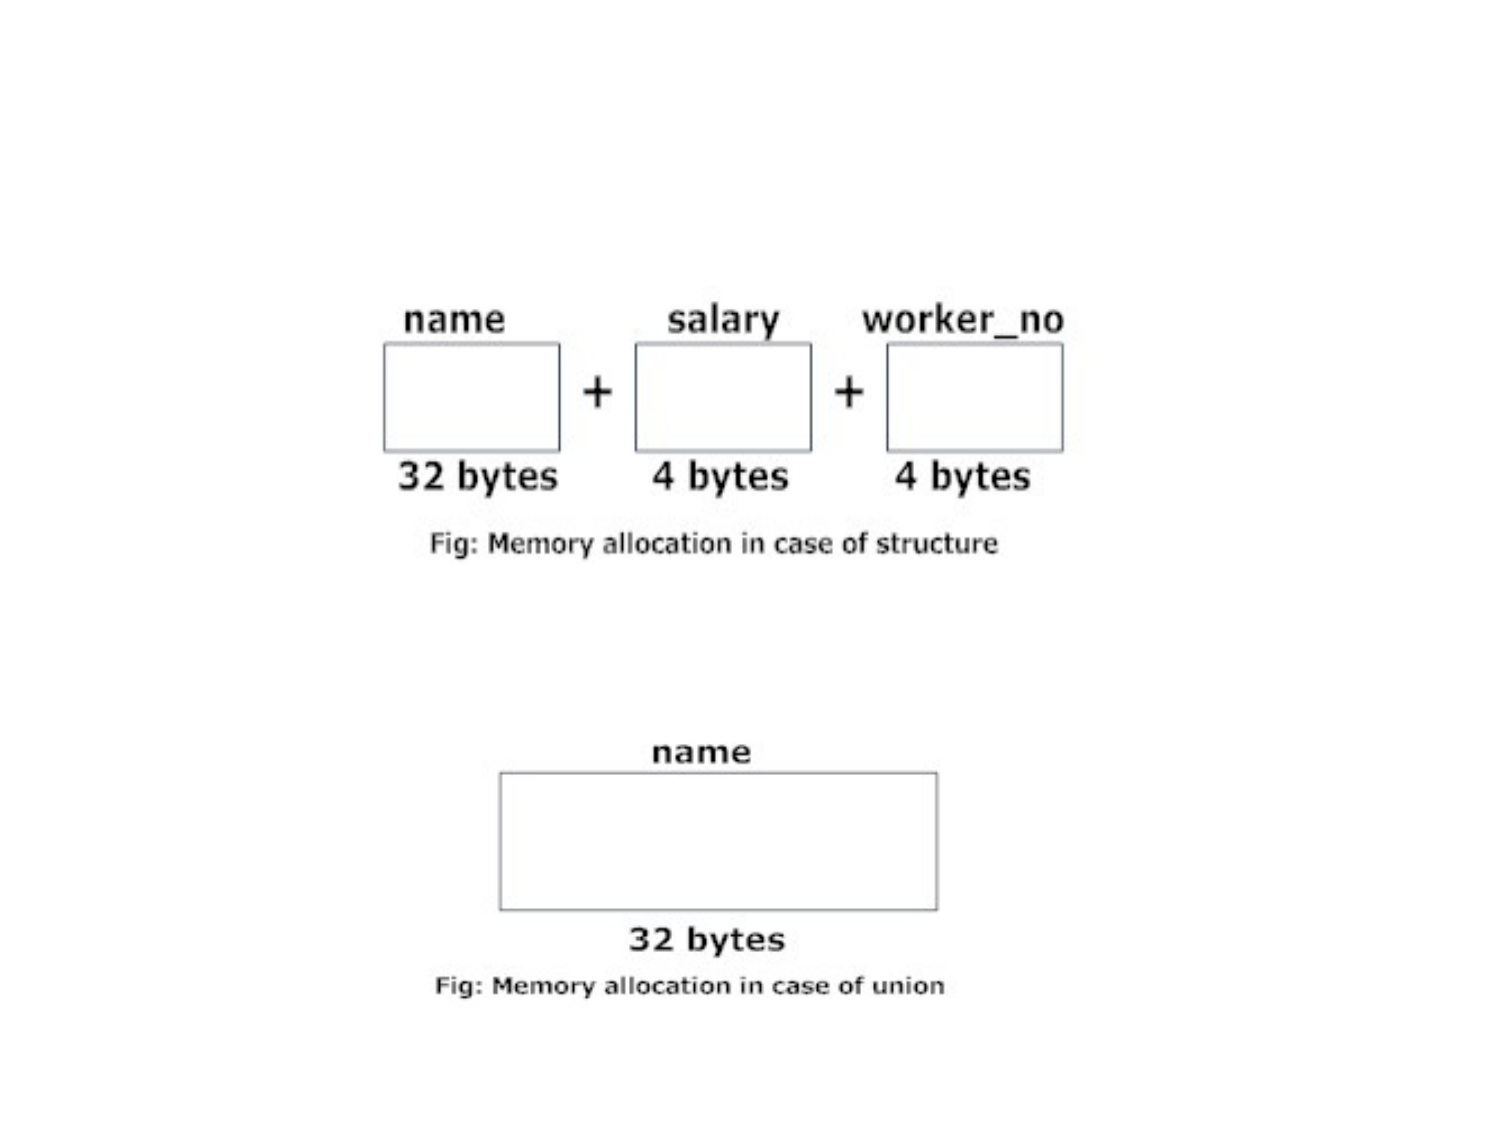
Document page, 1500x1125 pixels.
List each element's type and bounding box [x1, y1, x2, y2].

picture [362, 662, 1138, 1051]
list [249, 224, 1188, 626]
